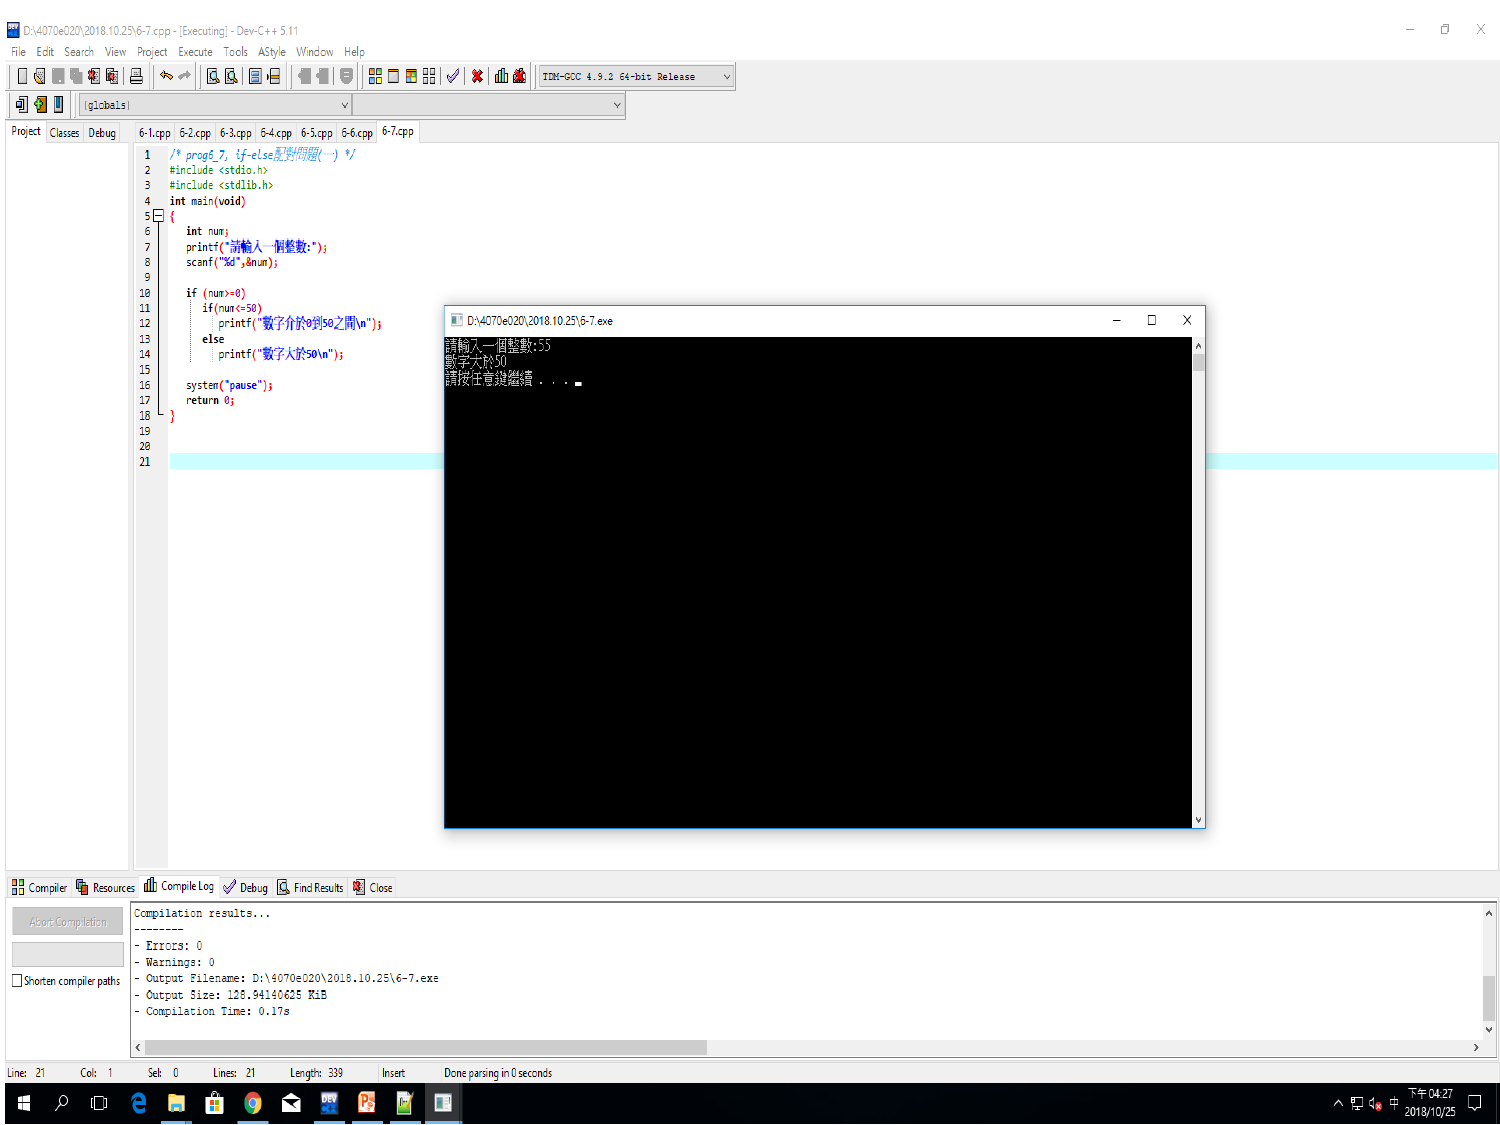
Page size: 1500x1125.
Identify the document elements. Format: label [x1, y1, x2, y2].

list [5, 19, 1500, 1125]
